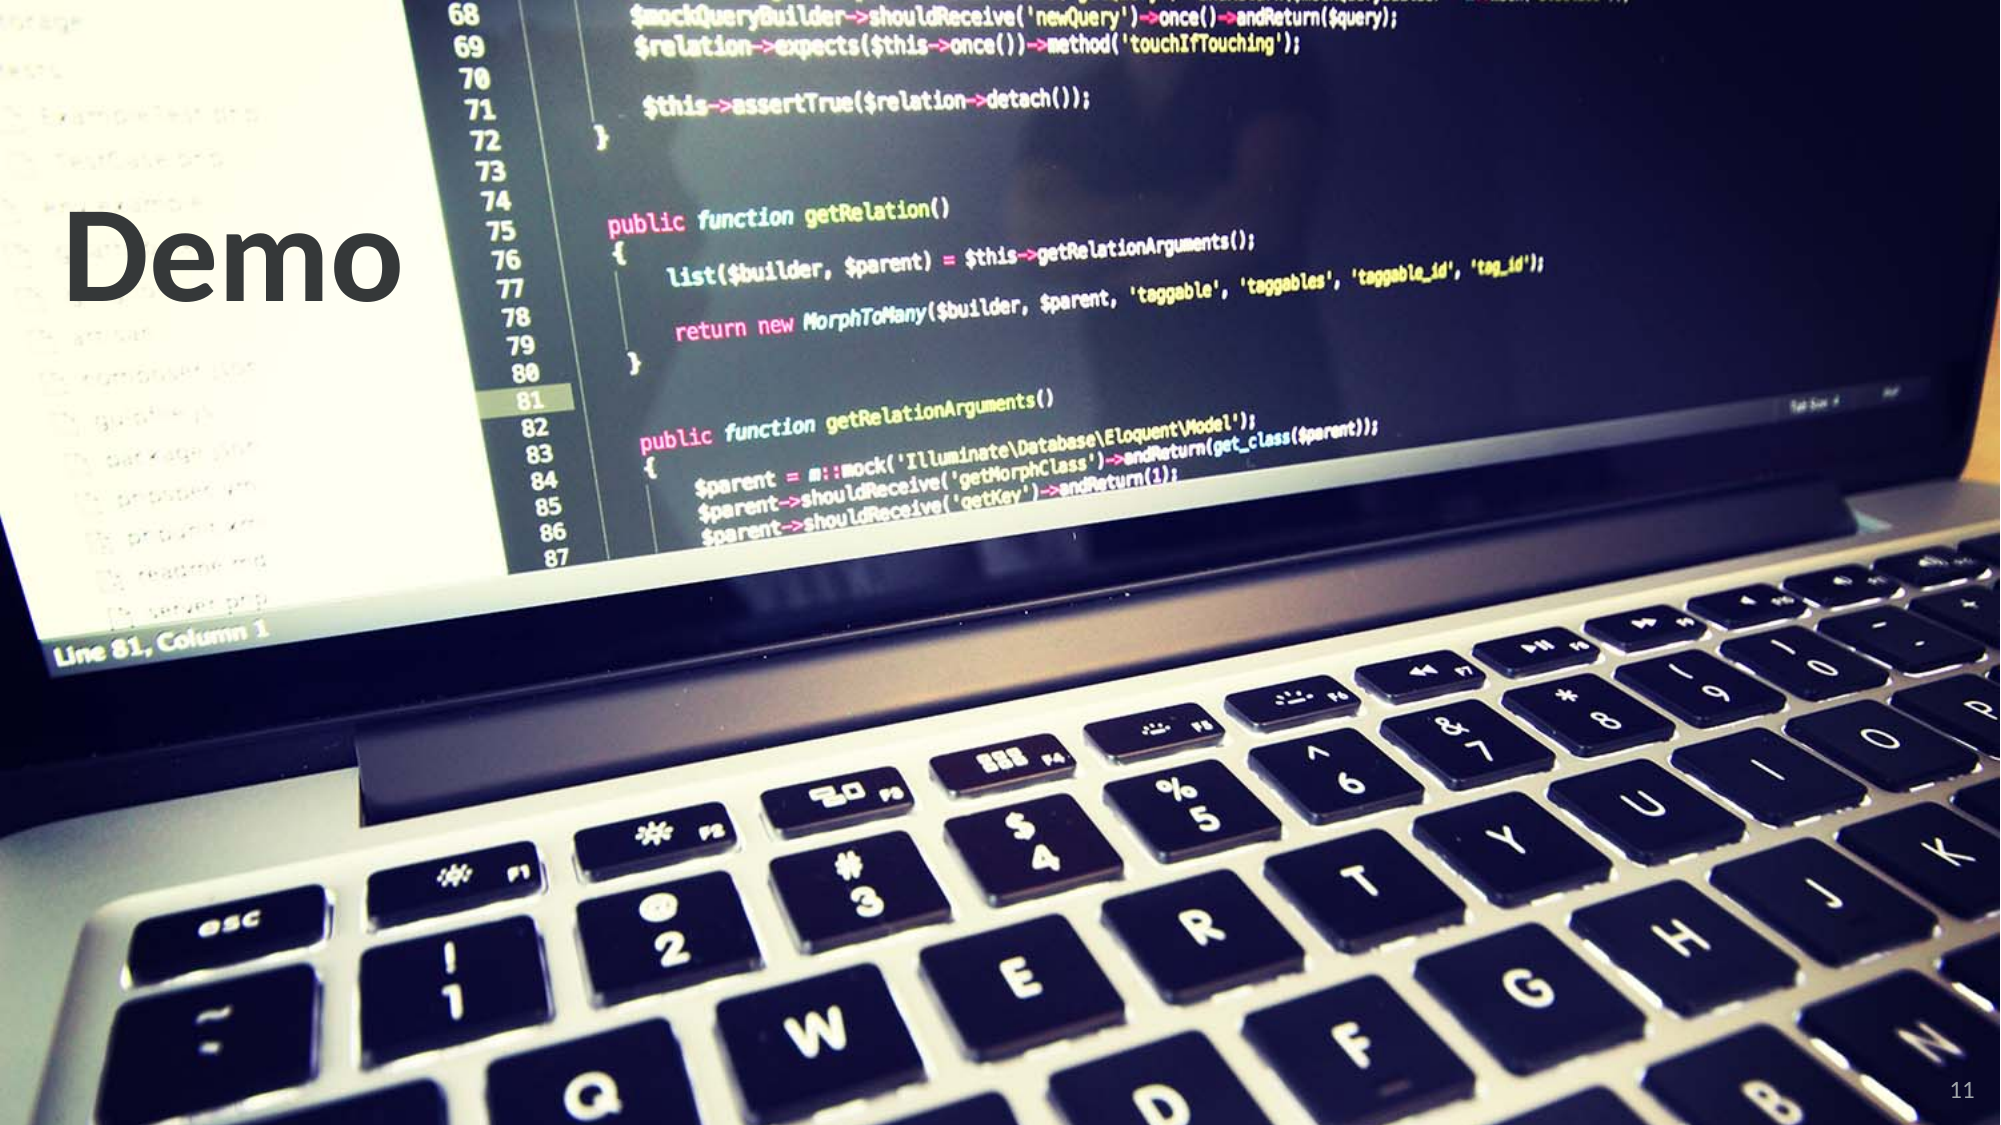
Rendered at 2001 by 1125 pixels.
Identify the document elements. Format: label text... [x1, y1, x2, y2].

slide_number 11 [1899, 1058, 1990, 1119]
picture [0, 0, 2000, 1125]
